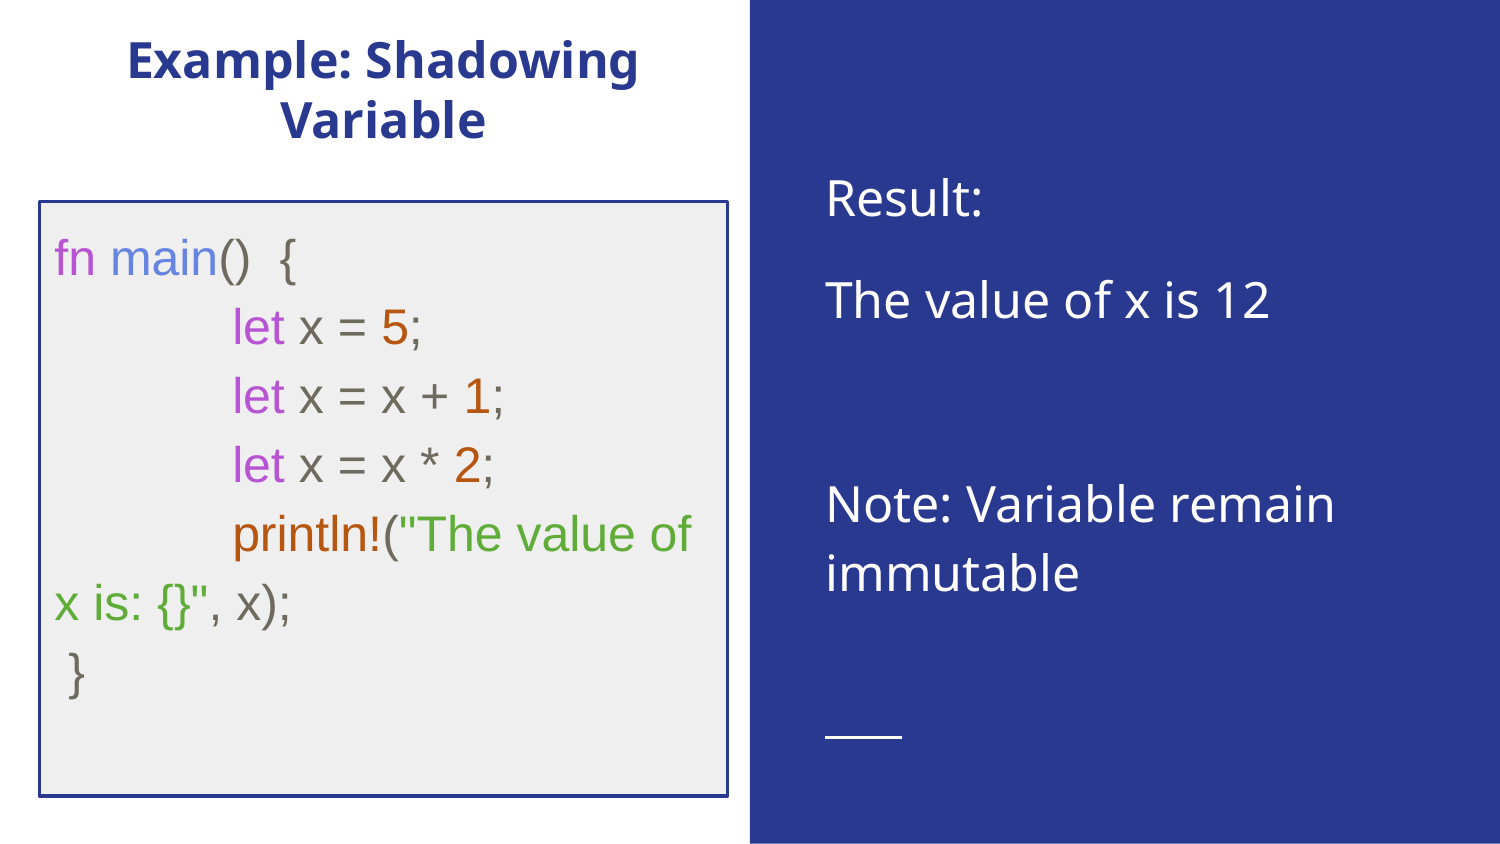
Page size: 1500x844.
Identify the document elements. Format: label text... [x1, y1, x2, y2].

title Example: Shadowing Variable [51, 18, 716, 164]
text_box fn main() { let x = 5; let x = x + 1; let x = x * 2; println!("The value of x is: {}", x); } [39, 201, 728, 797]
list Result: The value of x is 12 Note: Variable remain immutable [810, 118, 1440, 725]
